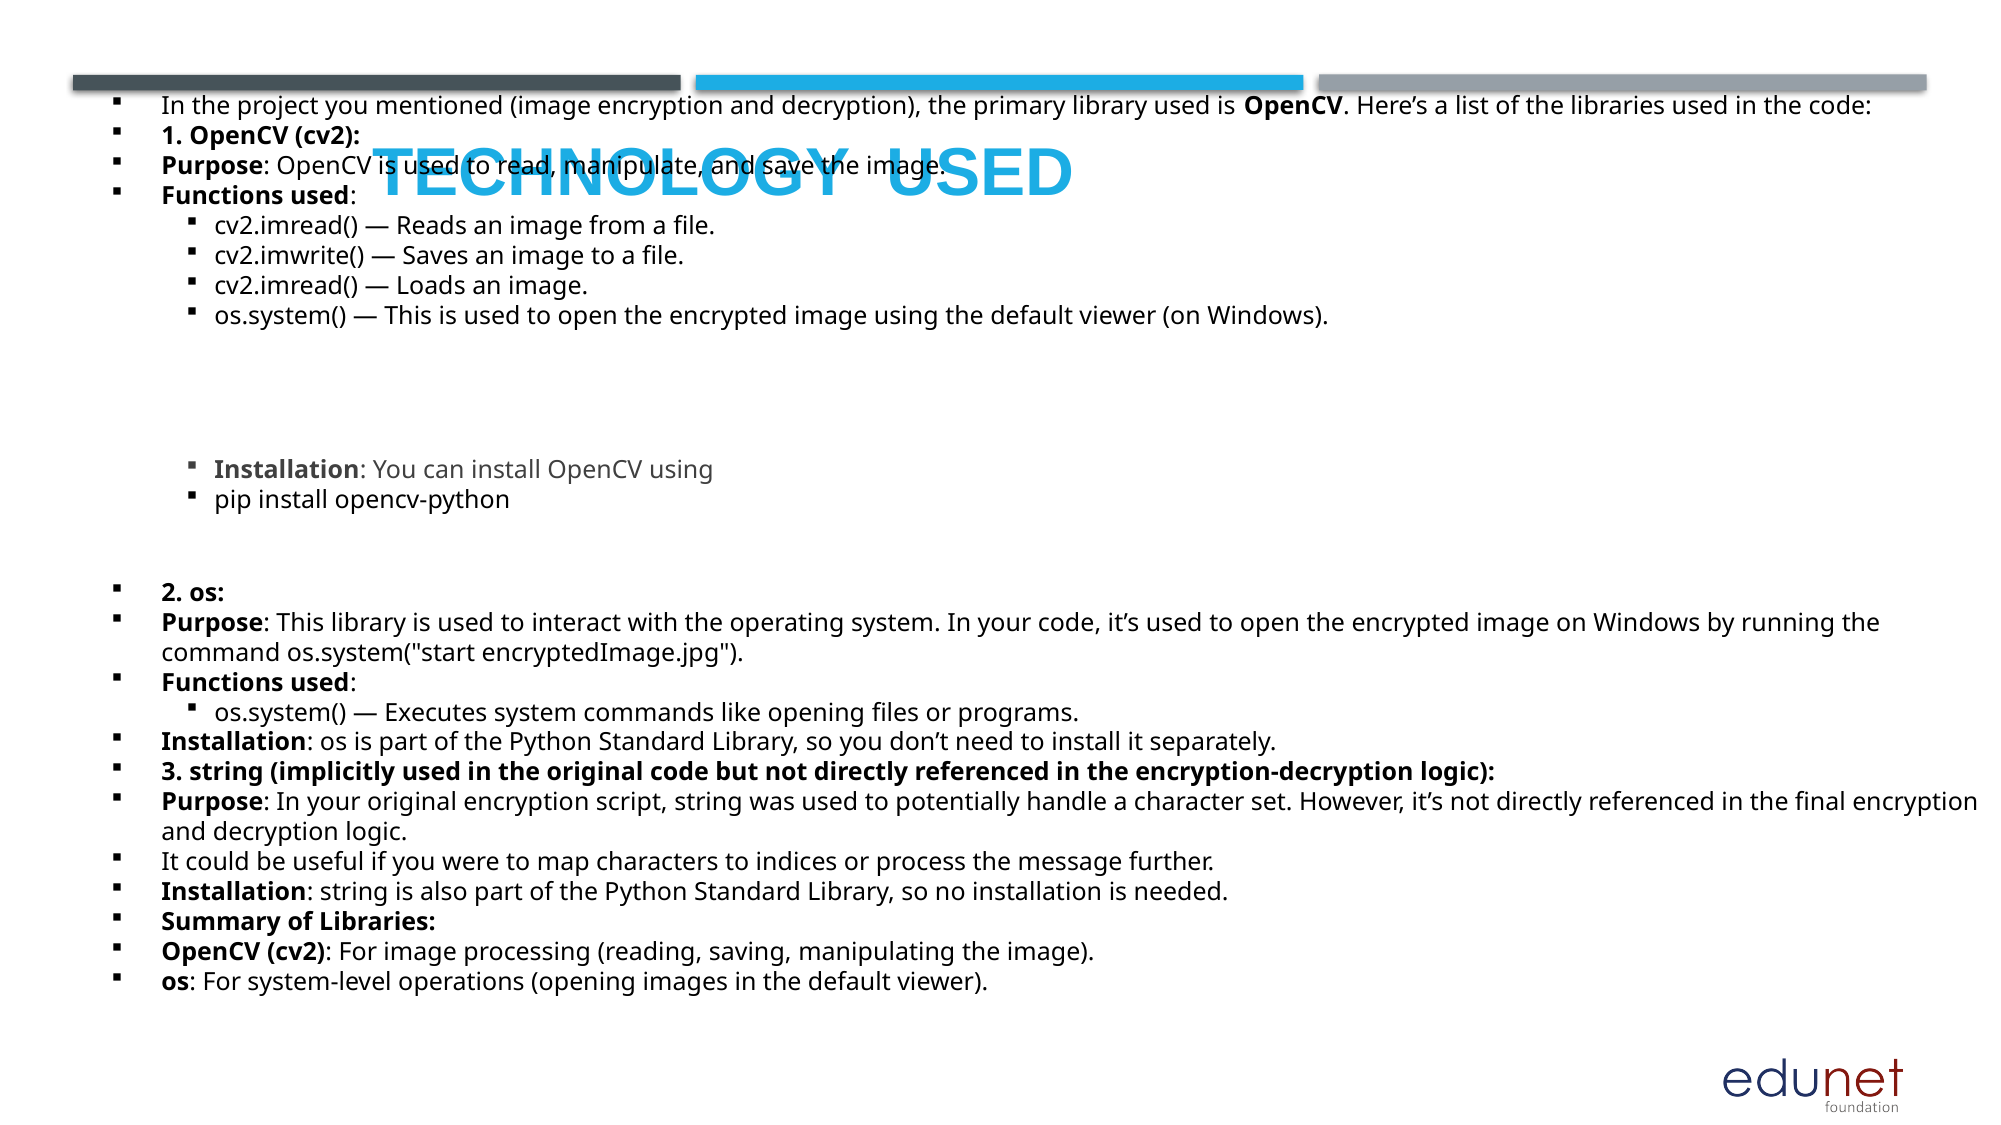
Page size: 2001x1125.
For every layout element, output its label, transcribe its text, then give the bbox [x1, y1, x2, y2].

list In the project you mentioned (image encryption and decryption), the primary library used is OpenCV. Here’s a list of the libraries used in the code: 1. OpenCV (cv2): Purpose: OpenCV is used to read, manipulate, and save the image. Functions used: cv2.imread() — Reads an image from a file. cv2.imwrite() — Saves an image to a file. cv2.imread() — Loads an image. os.system() — This is used to open the encrypted image using the default viewer (on Windows). Installation: You can install OpenCV using pip install opencv-python 2. os: Purpose: This library is used to interact with the operating system. In your code, it’s used to open the encrypted image on Windows by running the command os.system("start encryptedImage.jpg"). Functions used: os.system() — Executes system commands like opening files or programs. Installation: os is part of the Python Standard Library, so you don’t need to install it separately. 3. string (implicitly used in the original code but not directly referenced in the encryption-decryption logic): Purpose: In your original encryption script, string was used to potentially handle a character set. However, it’s not directly referenced in the final encryption and decryption logic. It could be useful if you were to map characters to indices or process the message further. Installation: string is also part of the Python Standard Library, so no installation is needed. Summary of Libraries: OpenCV (cv2): For image processing (reading, saving, manipulating the image). os: For system-level operations (opening images in the default viewer). [96, 0, 2000, 1125]
